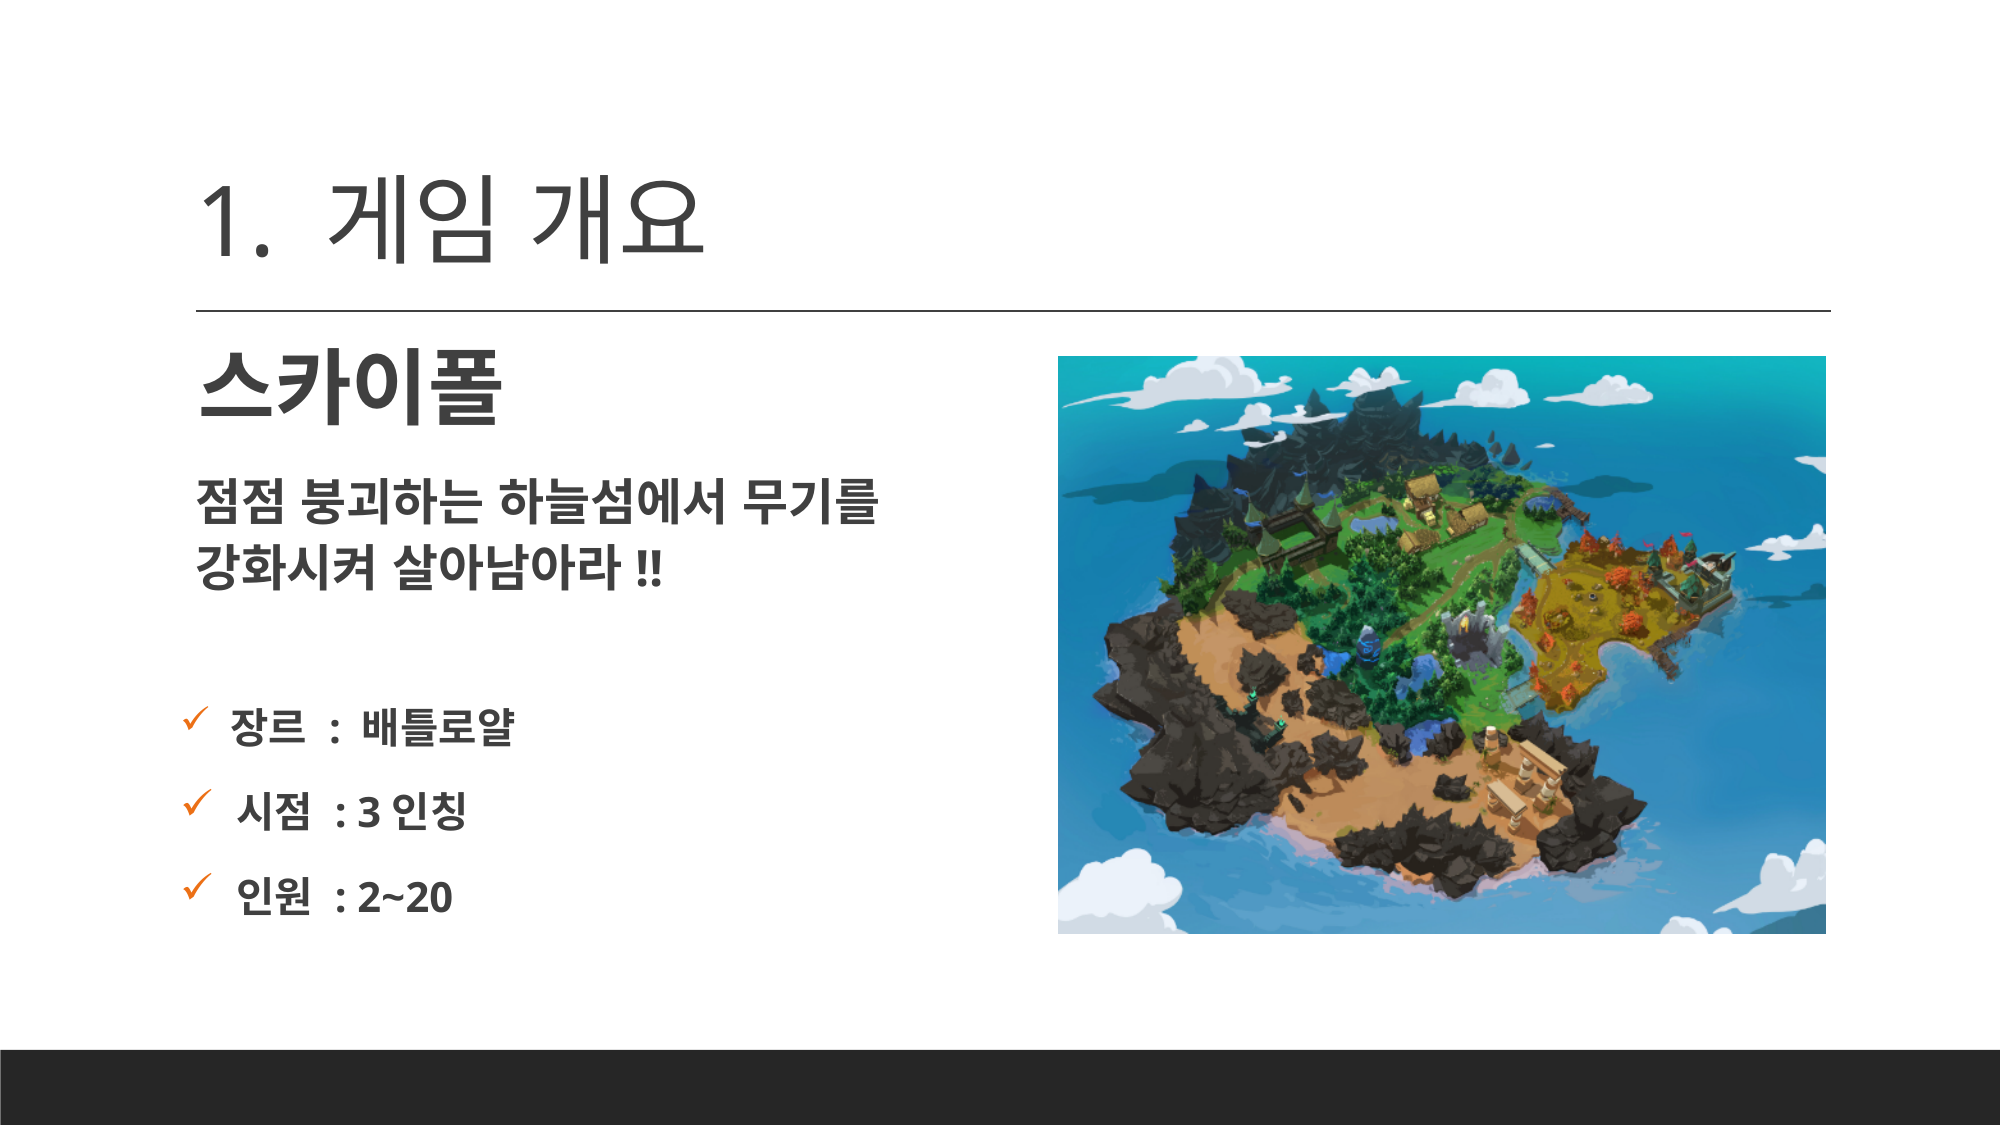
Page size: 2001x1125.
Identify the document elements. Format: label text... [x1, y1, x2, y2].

list 스카이폴 점점 붕괴하는 하늘섬에서 무기를 강화시켜 살아남아라!! [180, 318, 942, 689]
text_box 장르 : 배틀로얄 시점 : 3인칭 인원 : 2~20 [179, 689, 1092, 1125]
picture [1058, 356, 1827, 934]
title 1. 게임 개요 [180, 47, 1830, 285]
